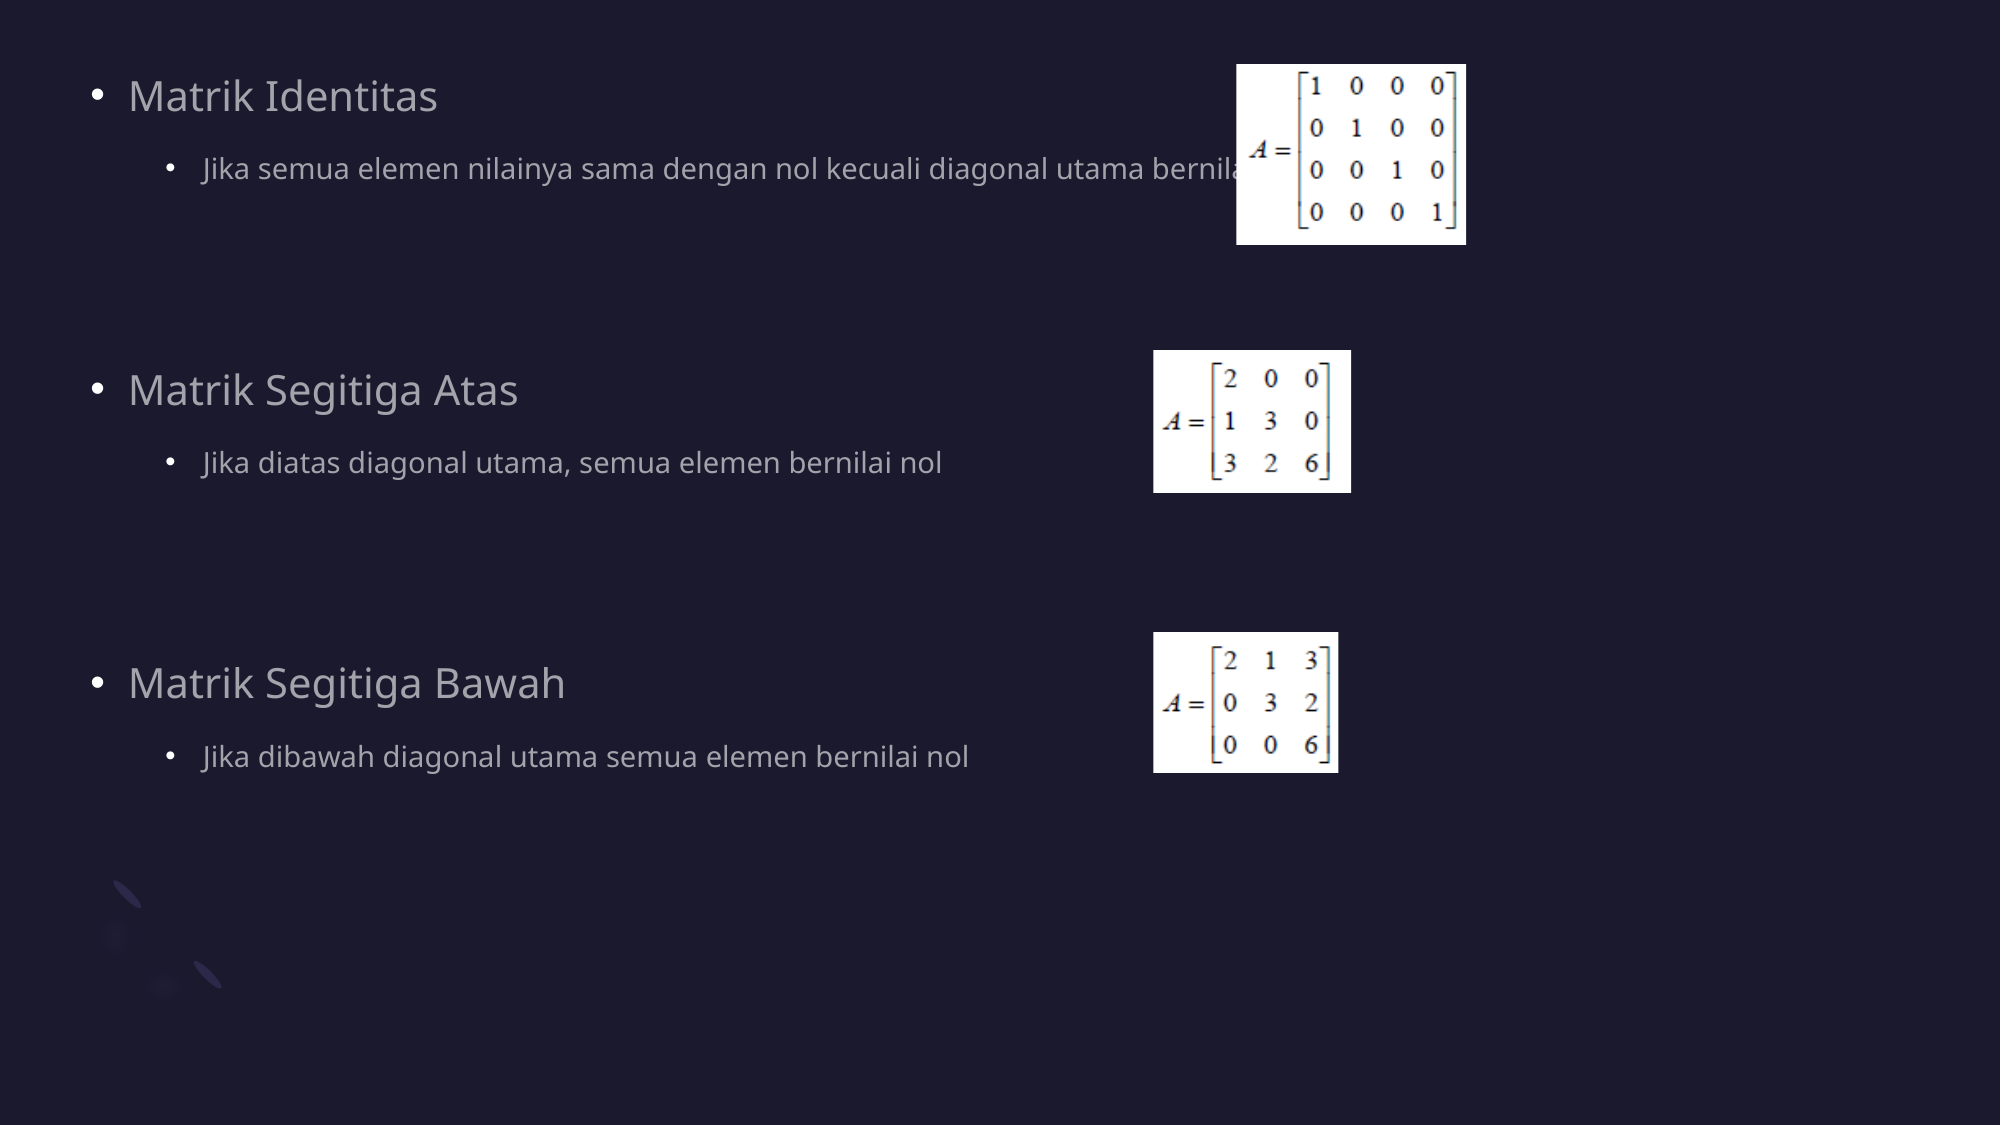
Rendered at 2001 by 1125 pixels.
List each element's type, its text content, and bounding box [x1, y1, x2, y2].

picture [1153, 632, 1339, 773]
list Matrik Identitas Jika semua elemen nilainya sama dengan nol kecuali diagonal utama bernilai 1 Matrik Segitiga Atas Jika diatas diagonal utama, semua elemen bernilai nol Matrik Segitiga Bawah Jika dibawah diagonal utama semua elemen bernilai nol [90, 64, 1910, 1000]
picture [1236, 64, 1467, 245]
picture [1153, 350, 1352, 493]
